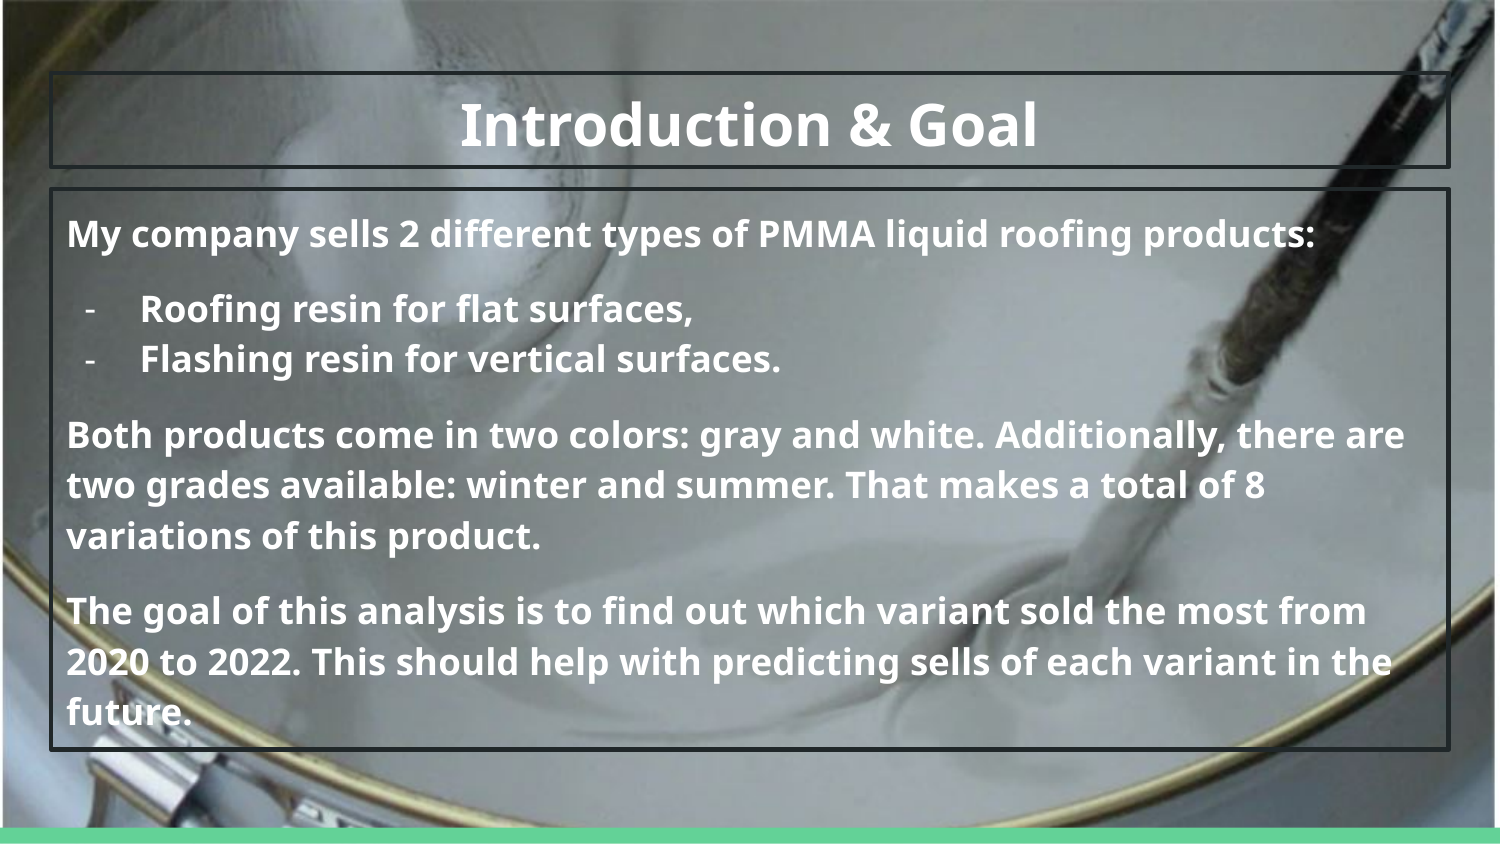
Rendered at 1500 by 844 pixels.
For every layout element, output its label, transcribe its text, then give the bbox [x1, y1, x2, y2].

title Introduction & Goal [51, 72, 1449, 167]
picture [0, 0, 1500, 827]
list My company sells 2 different types of PMMA liquid roofing products: Roofing resin for flat surfaces, Flashing resin for vertical surfaces. Both products come in two colors: gray and white. Additionally, there are two grades available: winter and summer. That makes a total of 8 variations of this product. The goal of this analysis is to find out which variant sold the most from 2020 to 2022. This should help with predicting sells of each variant in the future. [51, 189, 1449, 750]
